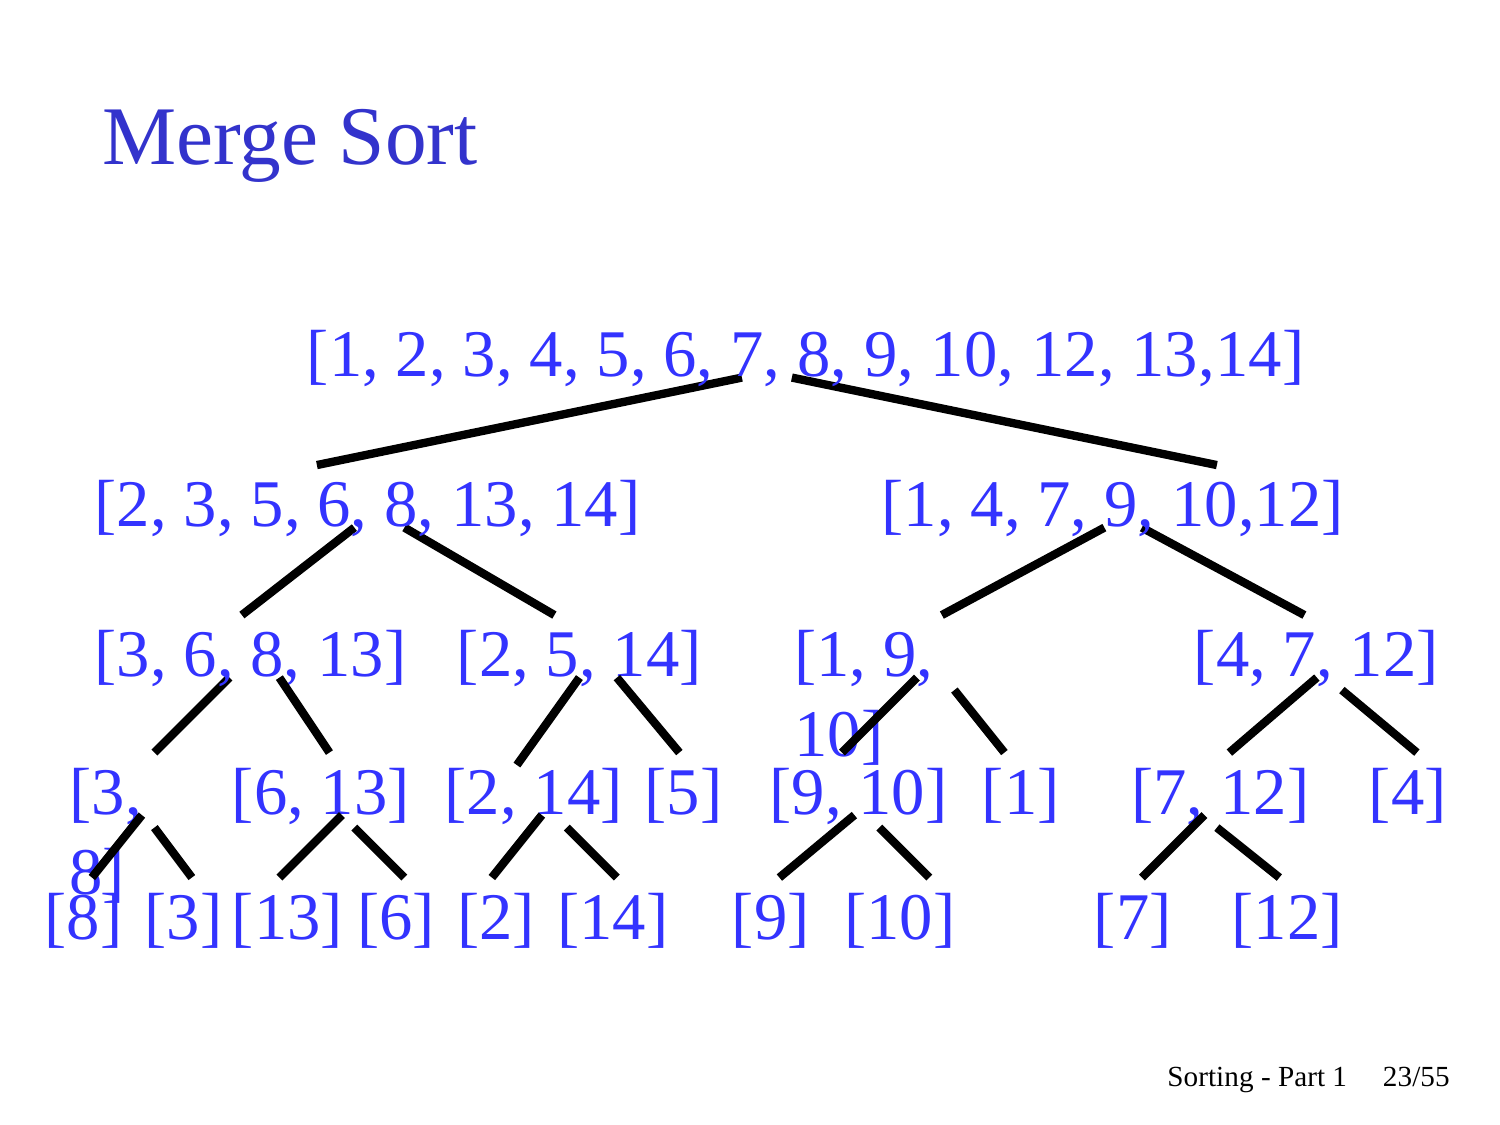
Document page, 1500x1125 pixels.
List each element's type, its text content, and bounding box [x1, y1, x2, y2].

text_box [13] [216, 865, 341, 961]
text_box [6] [341, 865, 441, 961]
text_box [14] [541, 865, 705, 961]
text_box [12] [1216, 865, 1367, 961]
text_box [3] [129, 865, 216, 961]
text_box [2, 14] [429, 740, 629, 836]
text_box [9, 10] [754, 740, 966, 836]
text_box [8] [29, 865, 129, 961]
text_box [3, 8] [54, 740, 230, 865]
text_box [2, 3, 5, 6, 8, 13, 14] [79, 452, 680, 548]
text_box [1, 2, 3, 4, 5, 6, 7, 8, 9, 10, 12, 13,14] [291, 302, 1342, 398]
footer Sorting - Part 1 [887, 1049, 1363, 1125]
slide_number 23/55 [1363, 1049, 1466, 1125]
text_box [2] [441, 865, 541, 961]
title Merge Sort [87, 37, 1363, 225]
text_box [7, 12] [1116, 740, 1353, 836]
text_box [2, 5, 14] [441, 602, 742, 698]
text_box [9] [716, 865, 829, 961]
text_box [4, 7, 12] [1178, 602, 1467, 698]
text_box [6, 13] [216, 740, 429, 836]
text_box [1, 4, 7, 9, 10,12] [866, 452, 1417, 548]
text_box [7] [1078, 865, 1192, 961]
text_box [5] [629, 740, 742, 836]
text_box [1] [966, 740, 1092, 836]
text_box [10] [829, 865, 980, 961]
text_box [3, 6, 8, 13] [79, 602, 430, 698]
text_box [1, 9, 10] [779, 602, 1055, 778]
text_box [4] [1353, 740, 1492, 836]
